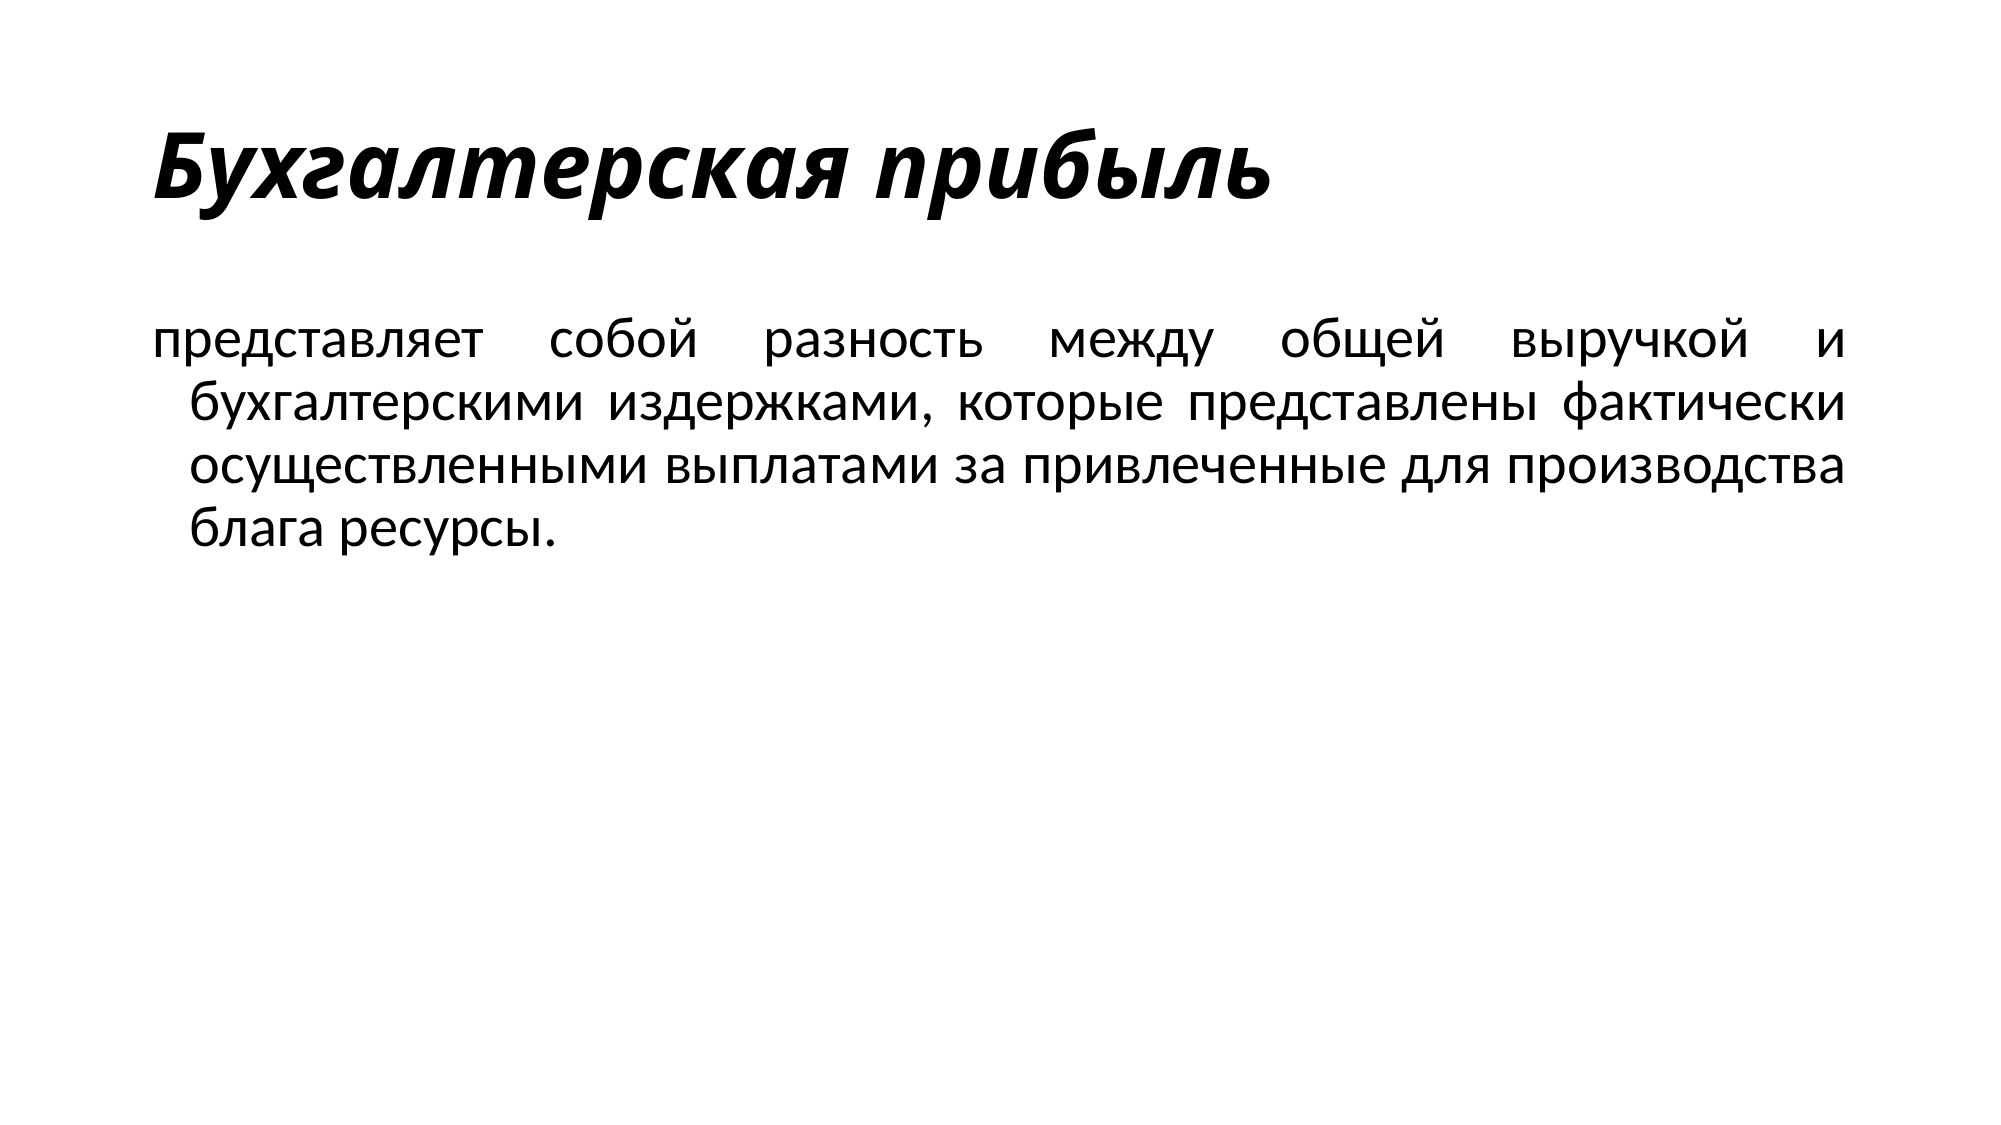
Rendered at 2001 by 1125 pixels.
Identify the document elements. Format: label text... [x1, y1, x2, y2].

list представляет собой разность между общей выручкой и бухгалтерскими издержками, которые представлены фактически осуществленными выплатами за привлеченные для производства блага ресурсы. [137, 299, 1863, 1014]
title Бухгалтерская прибыль [137, 59, 1863, 278]
